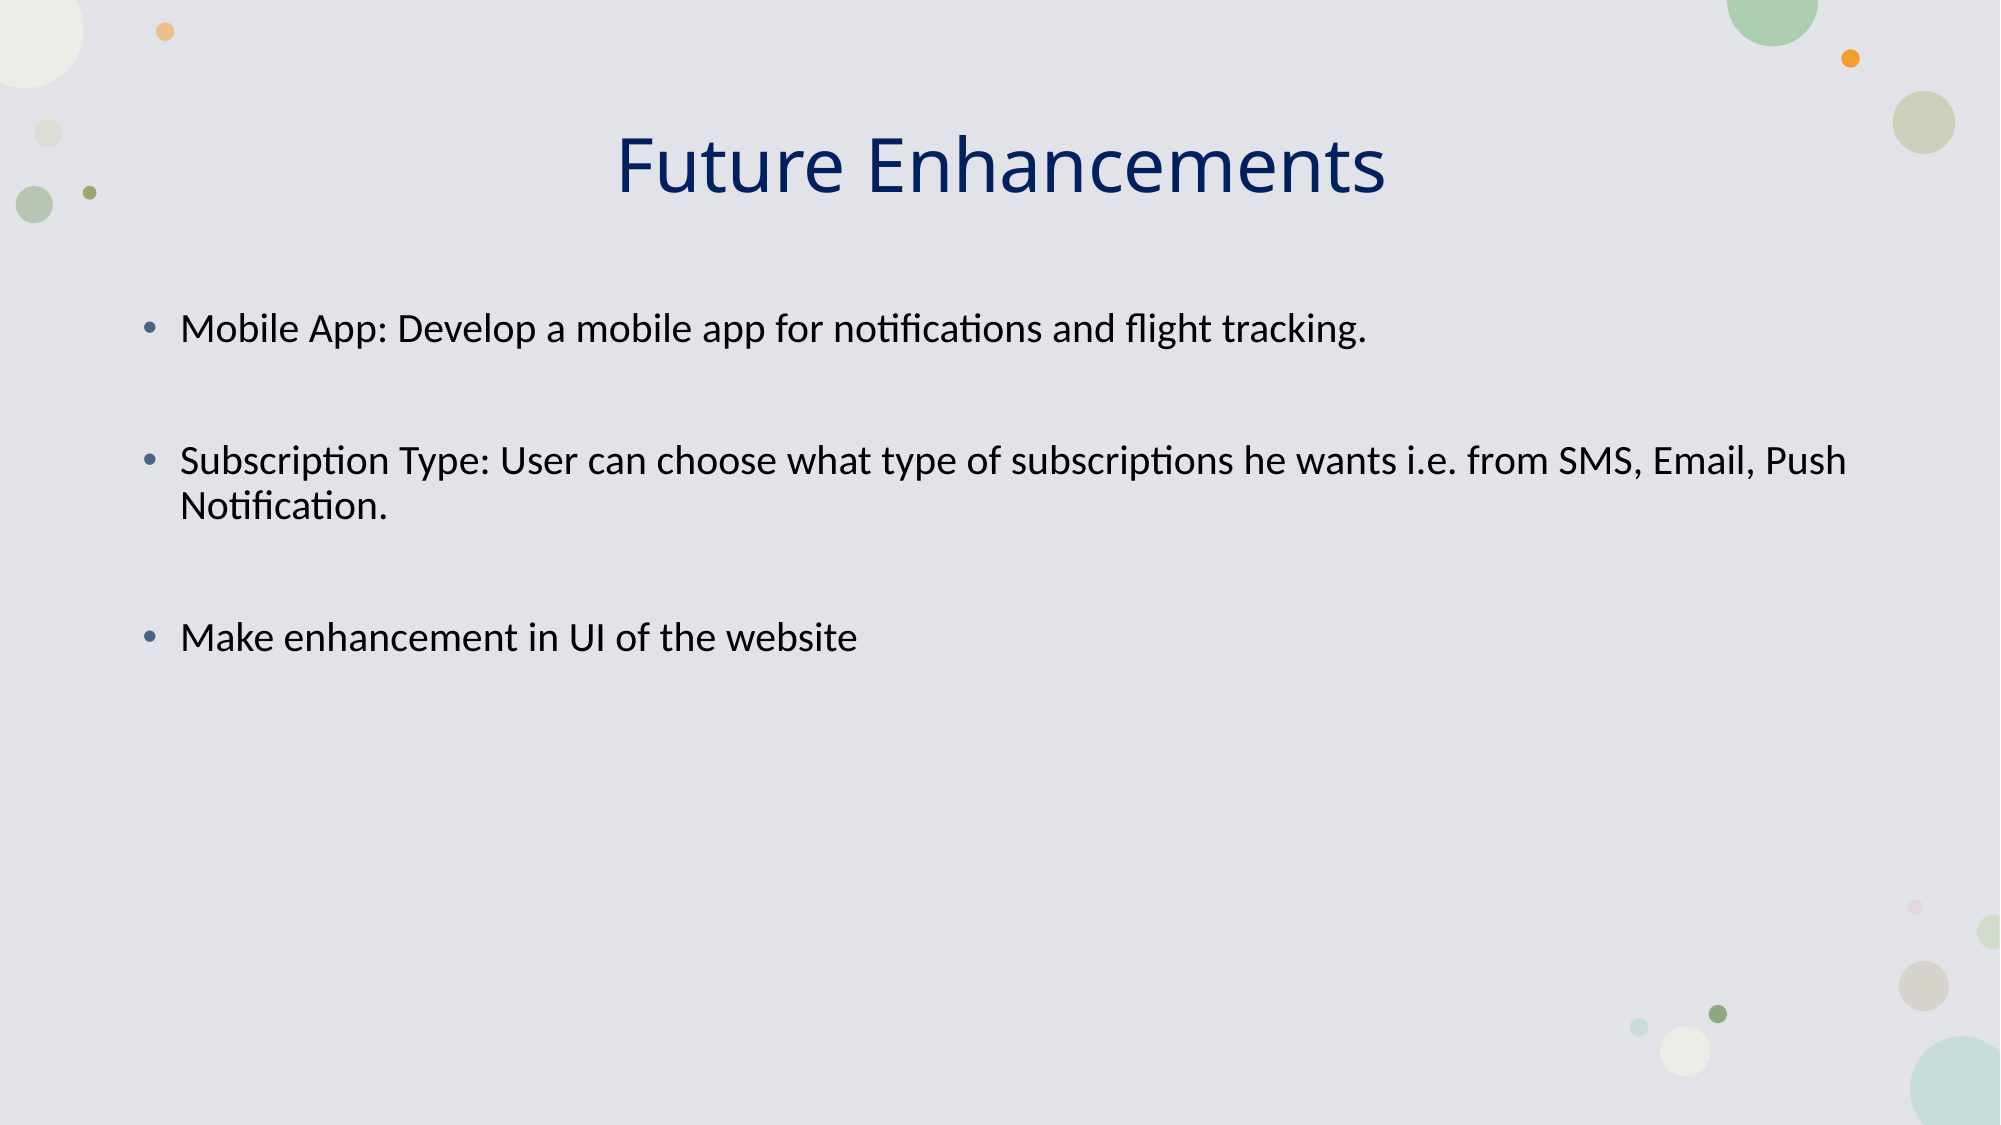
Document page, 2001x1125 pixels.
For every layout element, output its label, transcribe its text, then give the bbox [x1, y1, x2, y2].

list Mobile App: Develop a mobile app for notifications and flight tracking. Subscription Type: User can choose what type of subscriptions he wants i.e. from SMS, Email, Push Notification. Make enhancement in UI of the website [127, 299, 1877, 1014]
title Future Enhancements [127, 59, 1877, 278]
